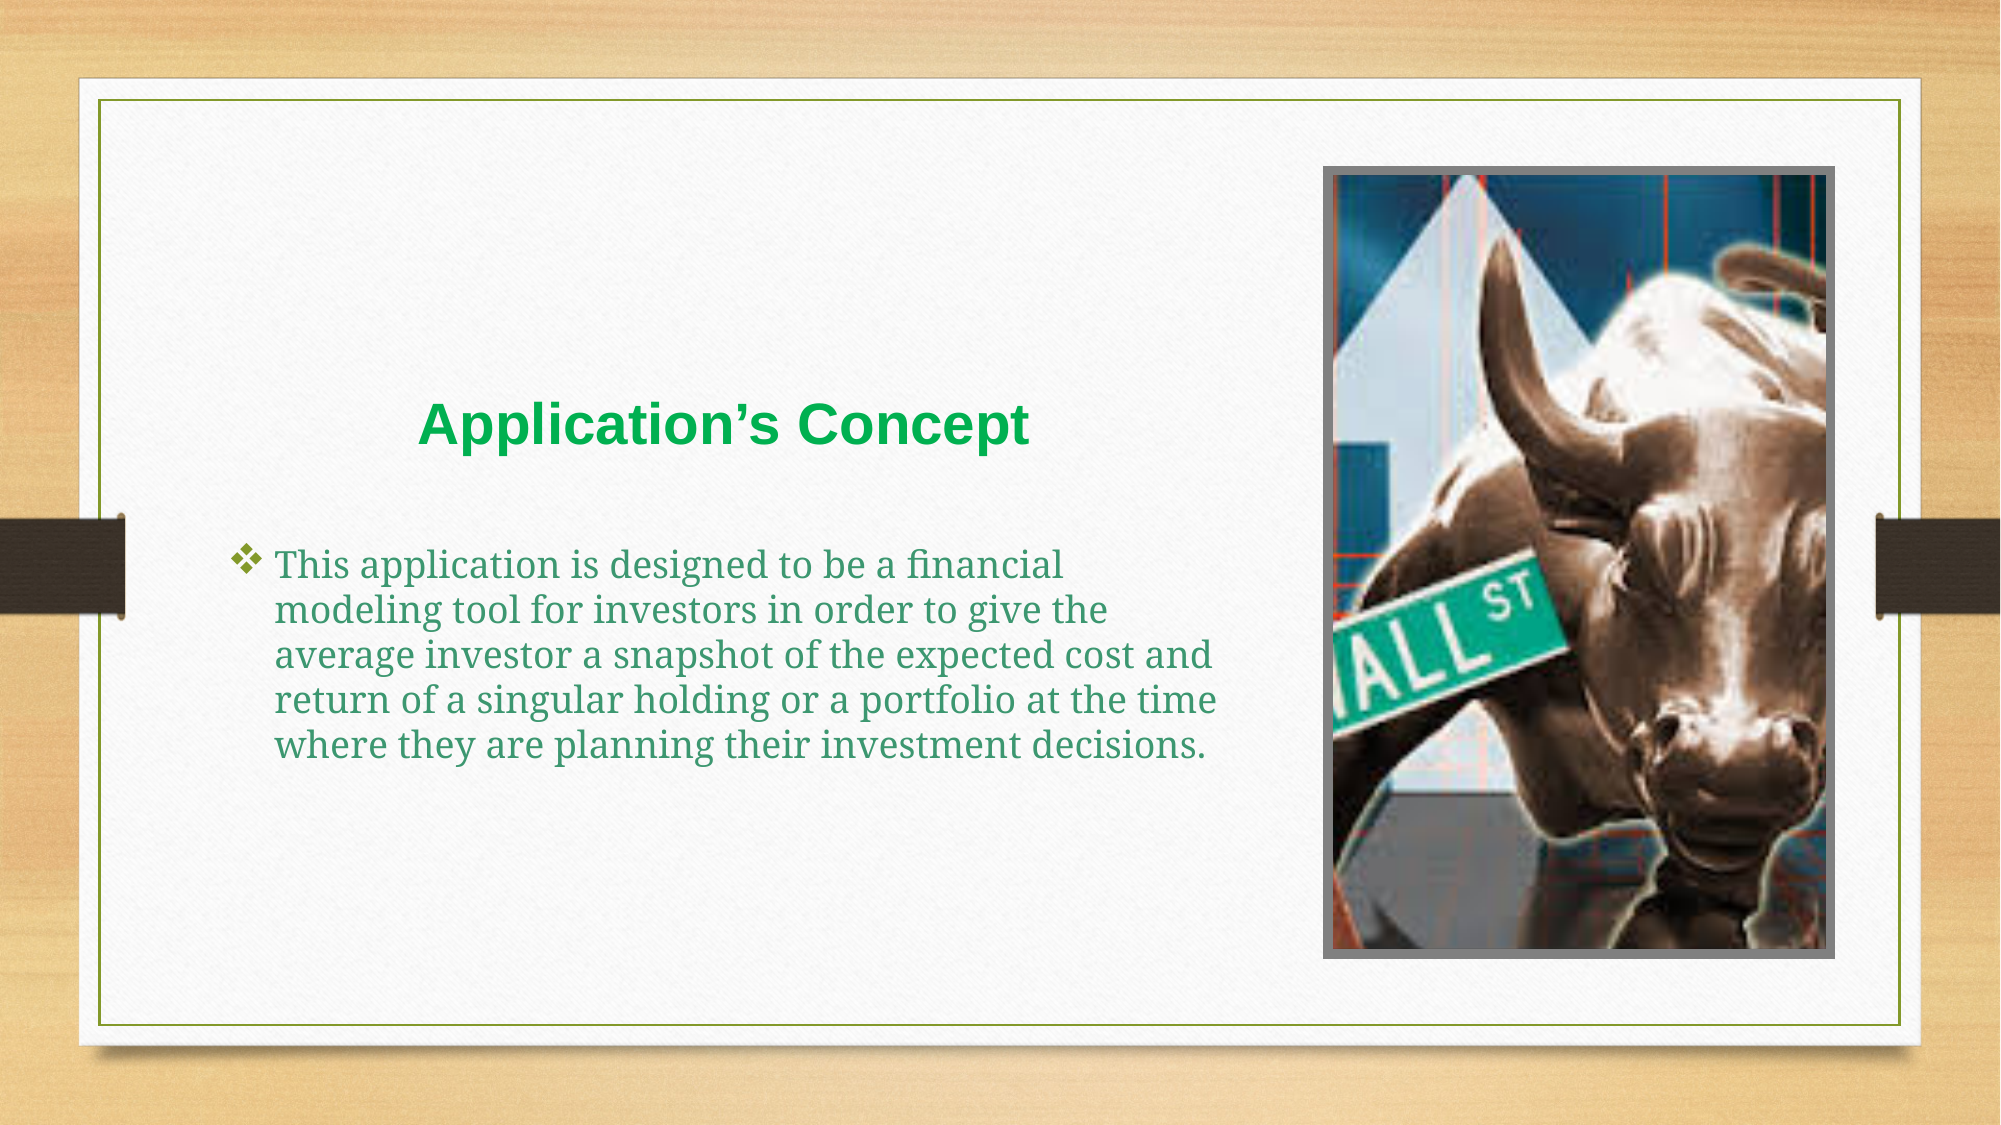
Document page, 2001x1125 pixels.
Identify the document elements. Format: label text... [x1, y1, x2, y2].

picture [0, 0, 2001, 1125]
title Application’s Concept [212, 309, 1237, 534]
list This application is designed to be a financial modeling tool for investors in order to give the average investor a snapshot of the expected cost and return of a singular holding or a portfolio at the time where they are planning their investment decisions. [212, 534, 1237, 834]
